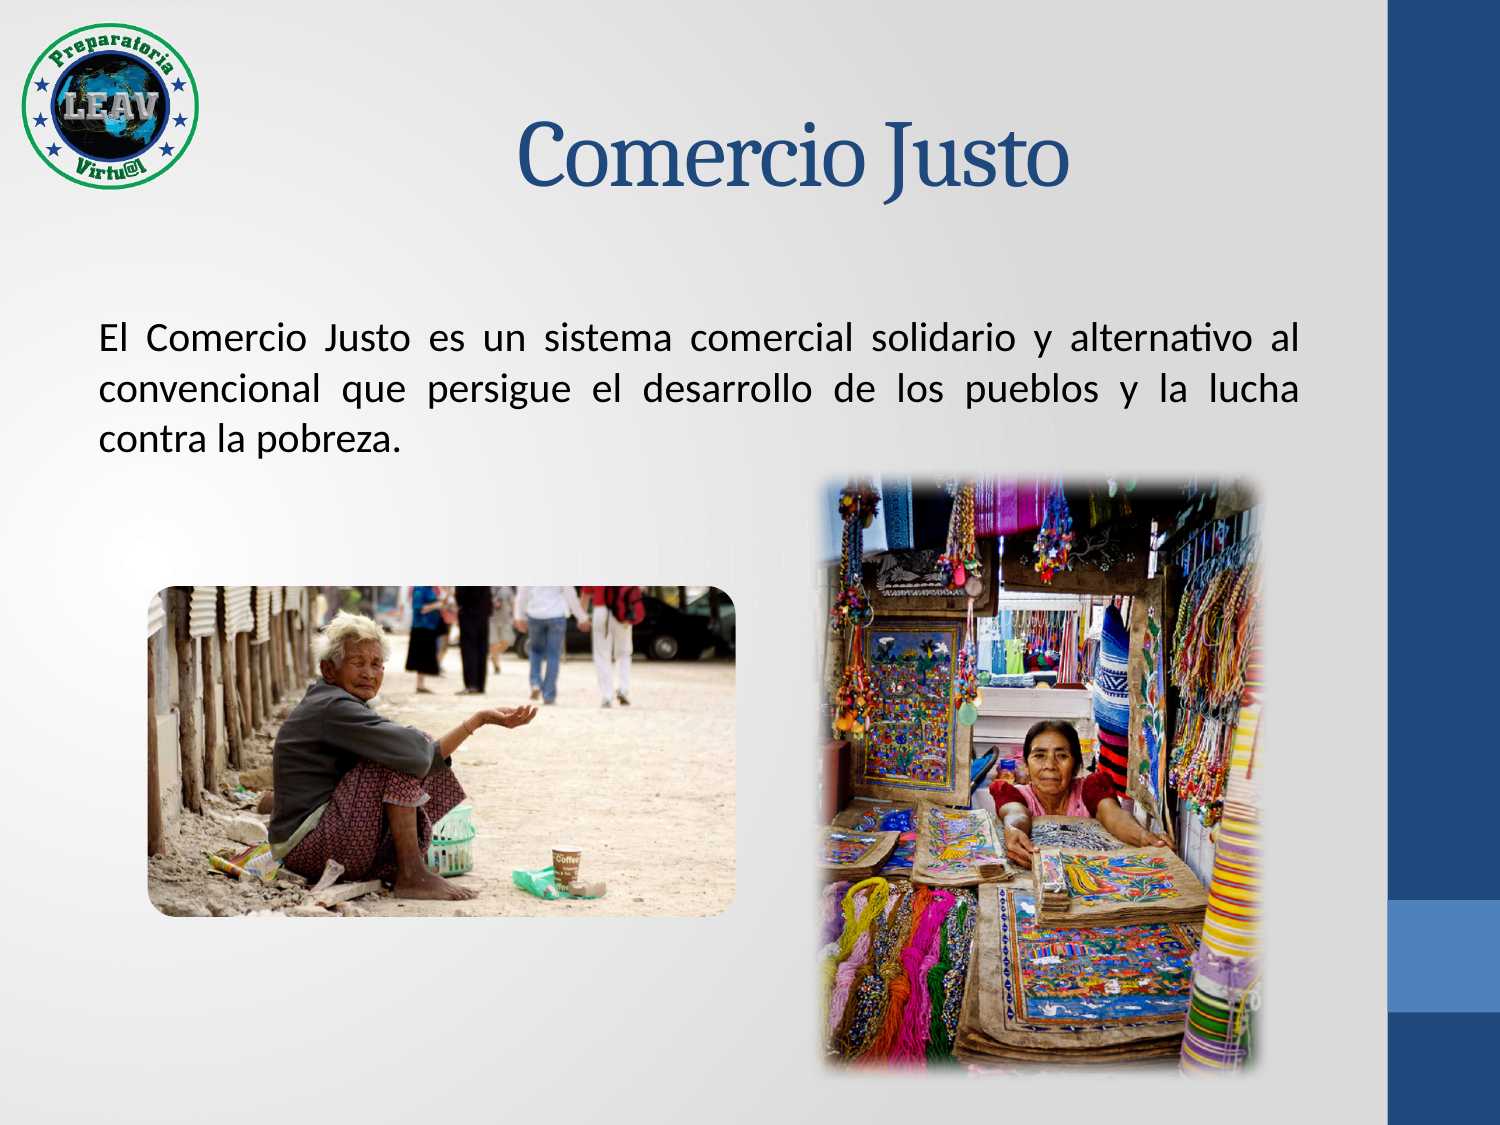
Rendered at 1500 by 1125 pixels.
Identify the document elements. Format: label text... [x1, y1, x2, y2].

picture [147, 585, 737, 918]
title Comercio Justo [253, 54, 1335, 243]
picture [808, 467, 1271, 1083]
list El Comercio Justo es un sistema comercial solidario y alternativo al convencional que persigue el desarrollo de los pueblos y la lucha contra la pobreza. [64, 302, 1315, 1091]
picture [17, 18, 202, 193]
